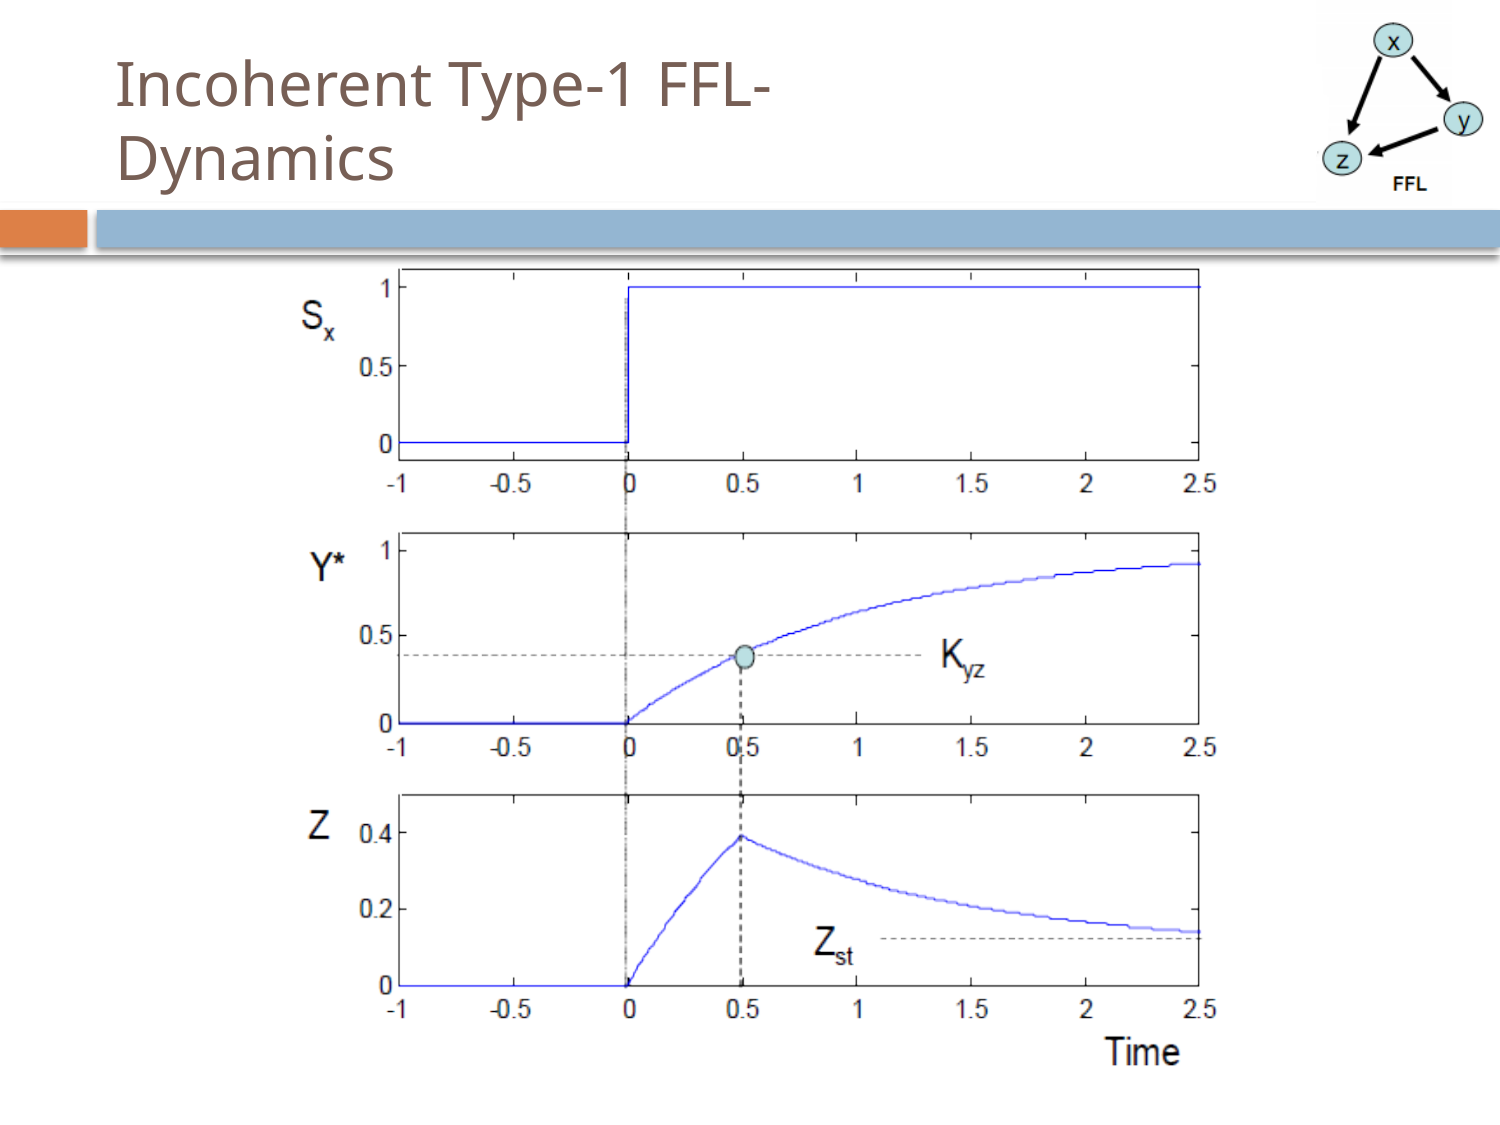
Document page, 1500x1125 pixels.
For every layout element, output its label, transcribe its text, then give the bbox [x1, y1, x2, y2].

title Incoherent Type-1 FFL- Dynamics [100, 37, 1310, 200]
picture [1316, 0, 1500, 209]
picture [288, 254, 1234, 1076]
